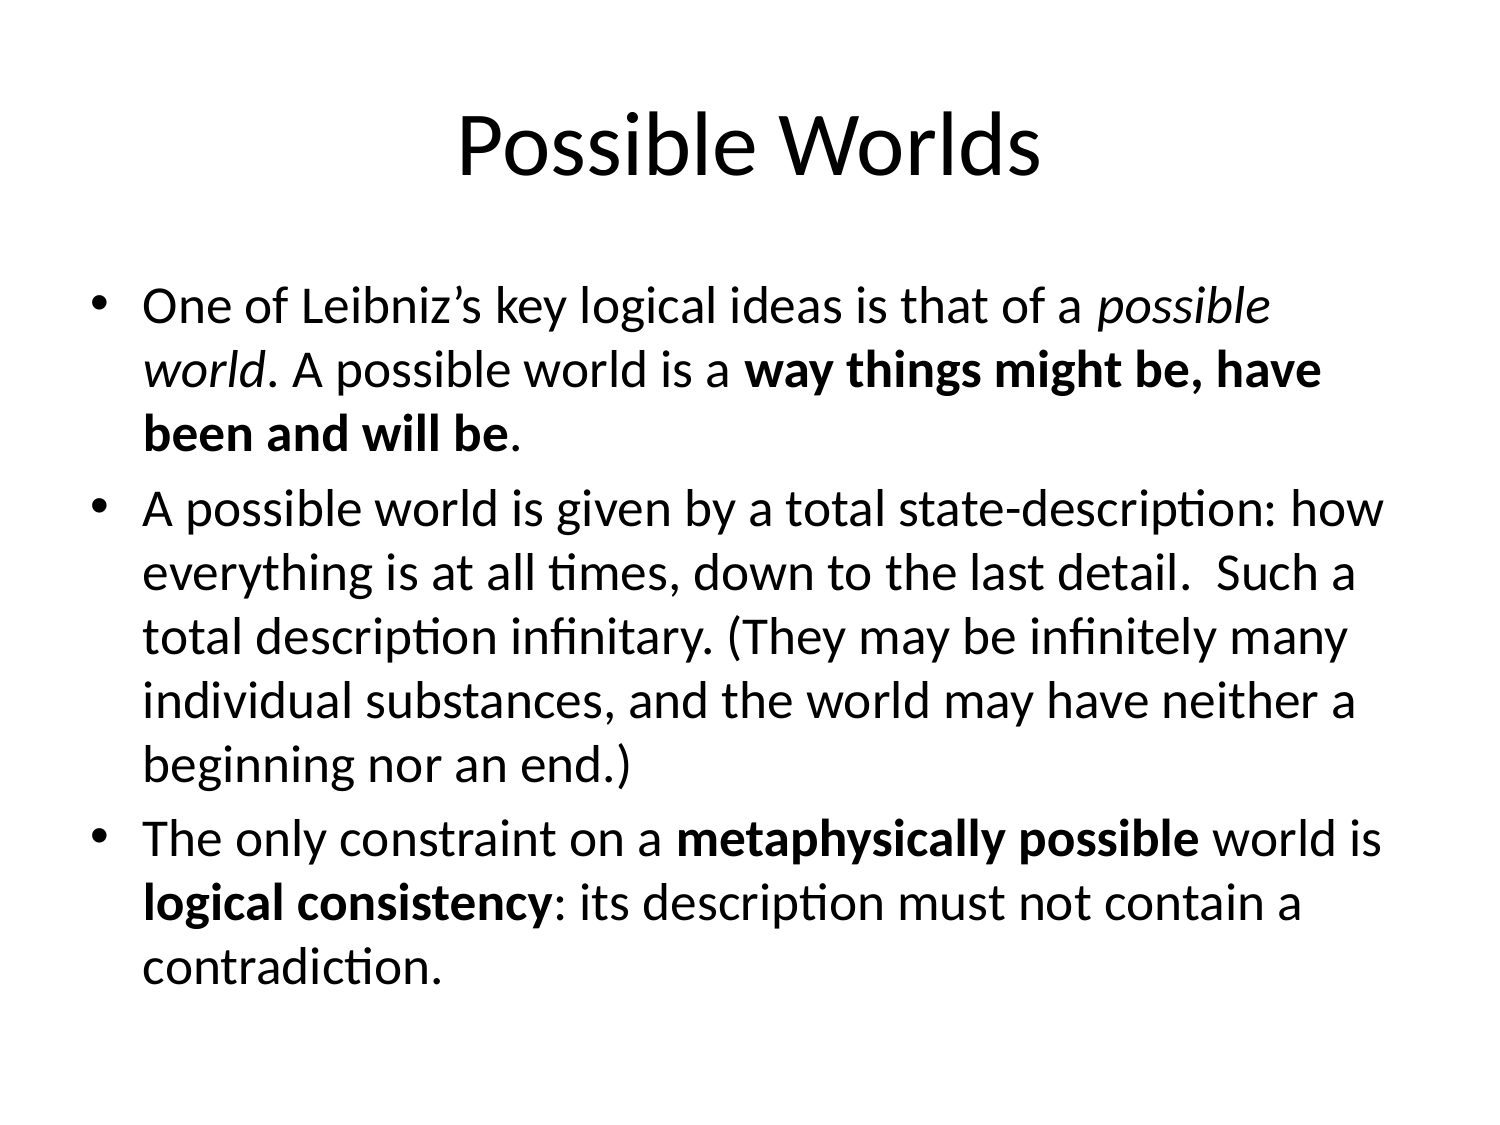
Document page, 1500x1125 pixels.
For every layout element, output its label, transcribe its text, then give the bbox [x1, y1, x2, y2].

list One of Leibniz’s key logical ideas is that of a possible world. A possible world is a way things might be, have been and will be. A possible world is given by a total state-description: how everything is at all times, down to the last detail. Such a total description infinitary. (They may be infinitely many individual substances, and the world may have neither a beginning nor an end.) The only constraint on a metaphysically possible world is logical consistency: its description must not contain a contradiction. [75, 262, 1425, 1005]
title Possible Worlds [75, 45, 1425, 233]
